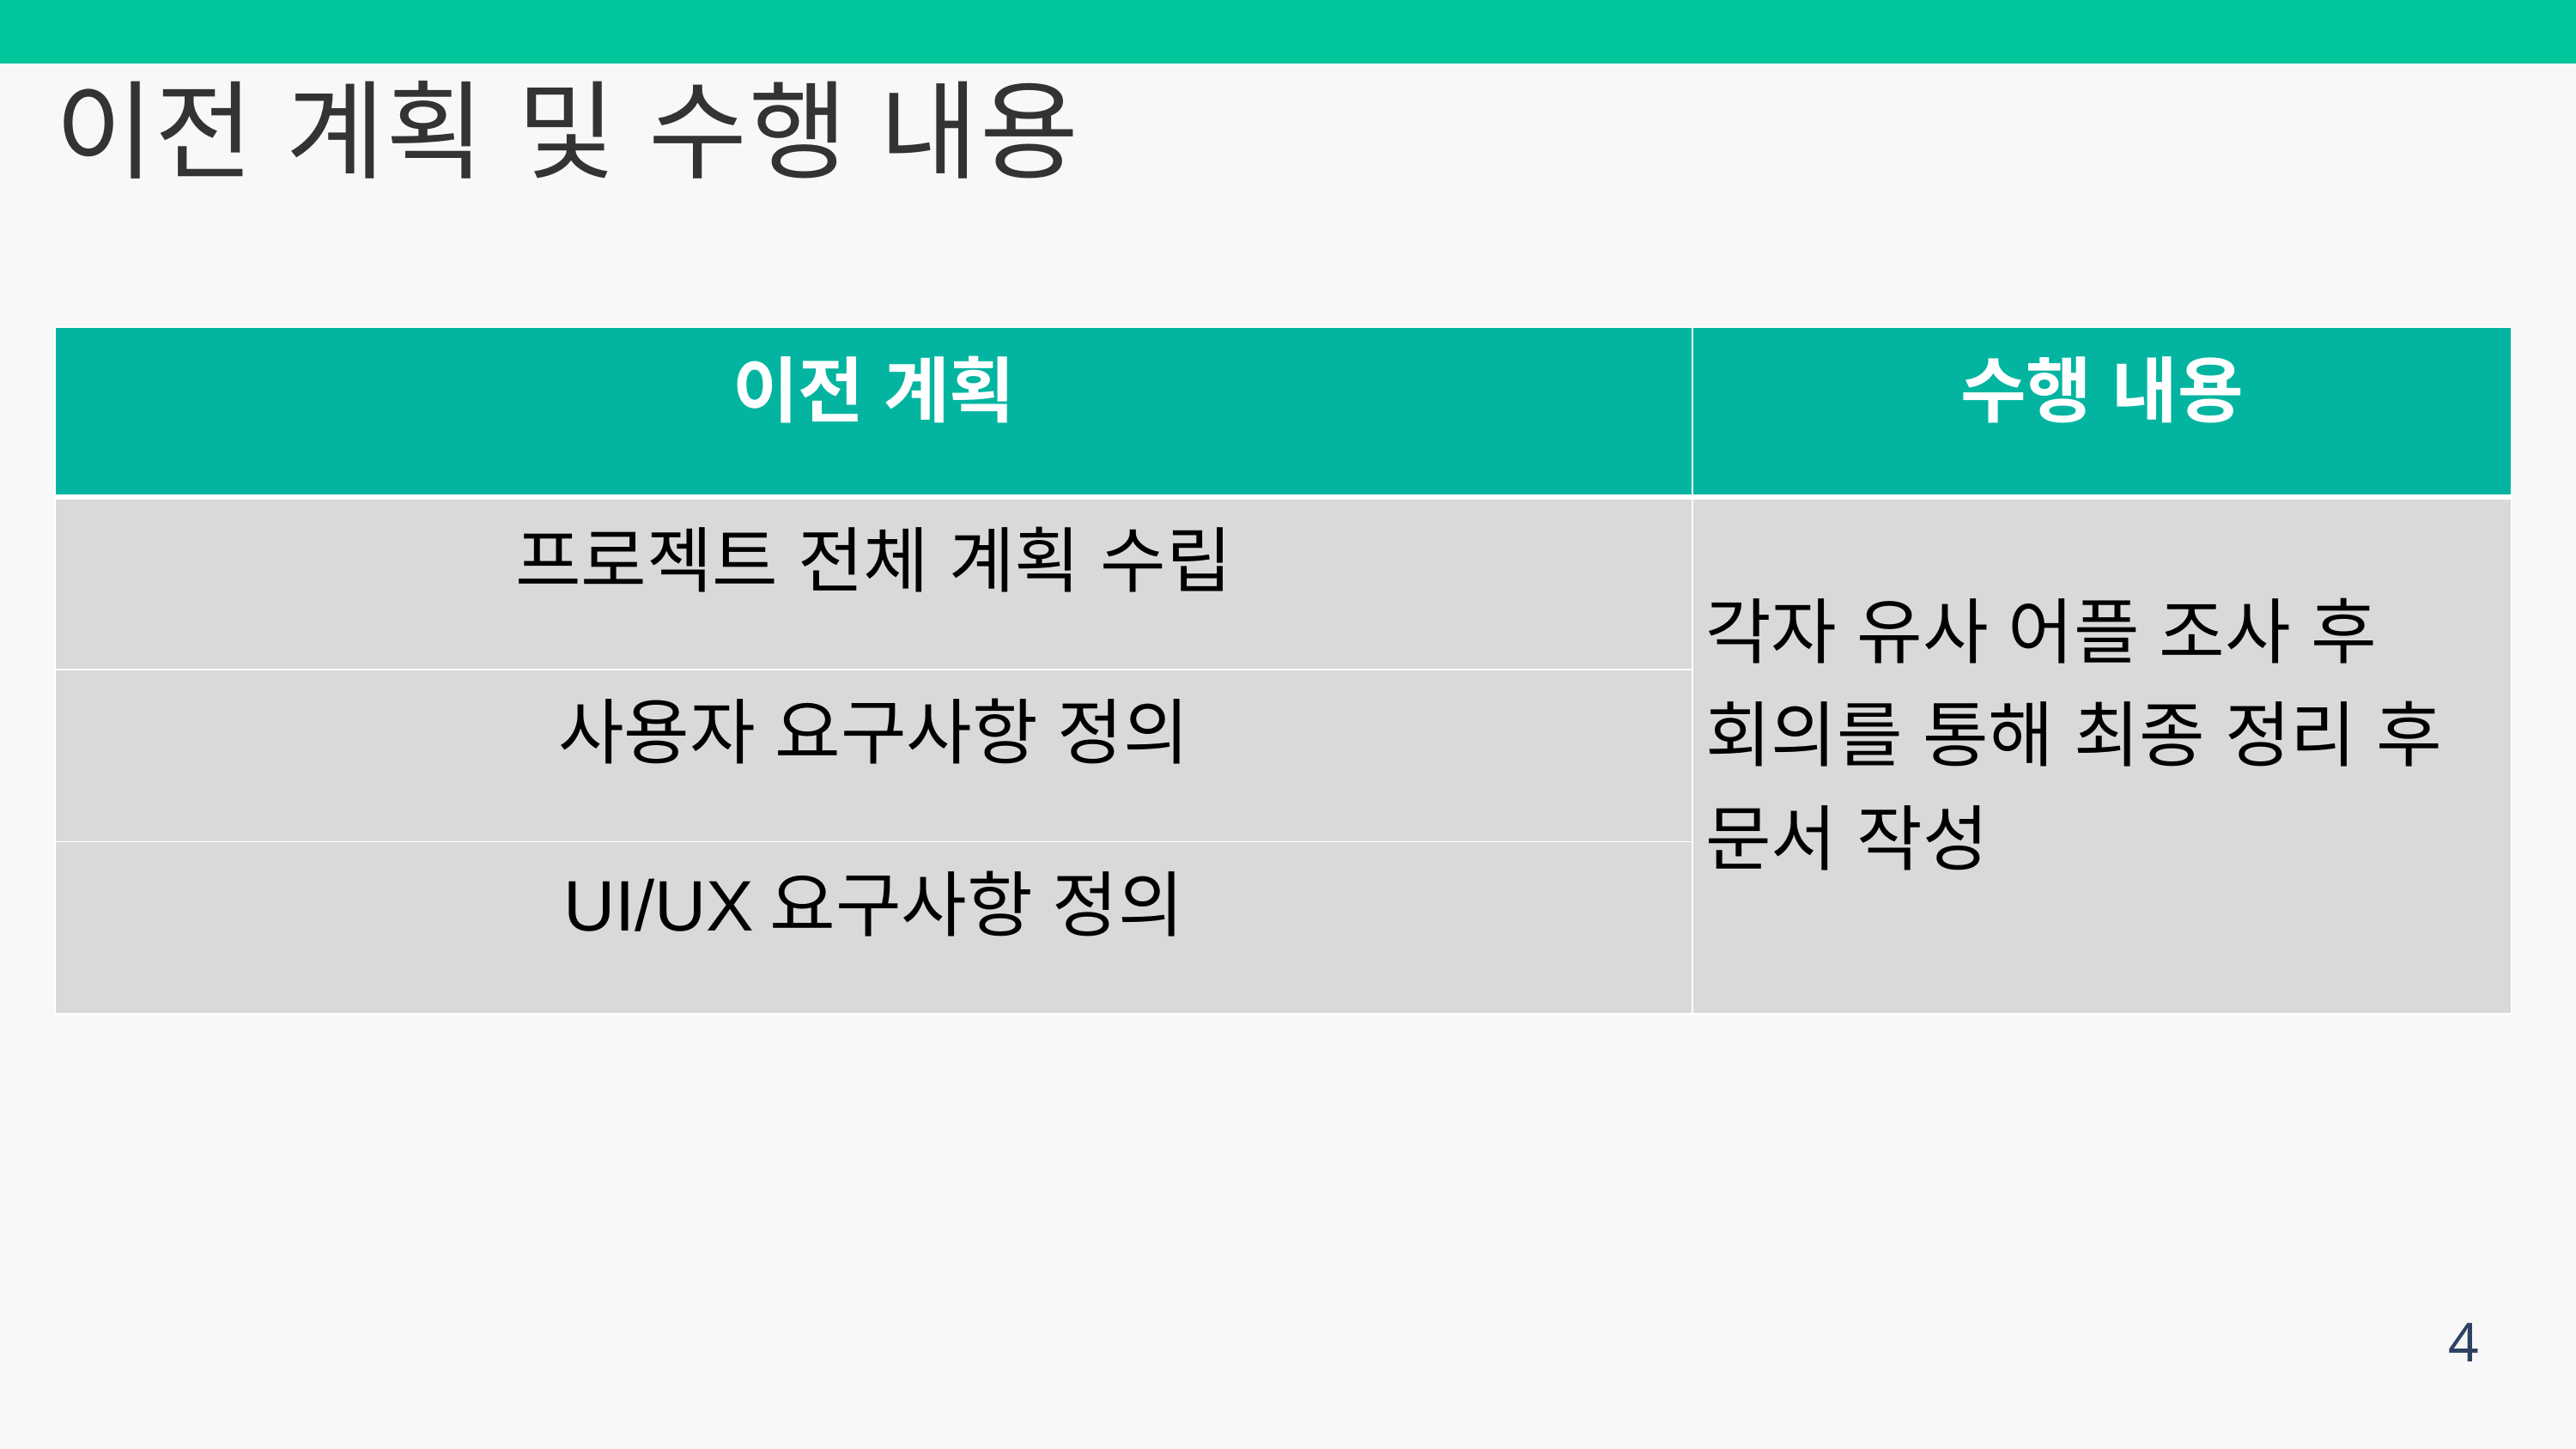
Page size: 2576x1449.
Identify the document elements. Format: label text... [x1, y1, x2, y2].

text_box 이전 계획 및 수행 내용 [55, 140, 2103, 192]
text_box 4 [2383, 1286, 2480, 1373]
table_cell 프로젝트 전체 계획 수립 [56, 500, 1692, 669]
table_cell 사용자 요구사항 정의 [56, 670, 1692, 841]
table_cell 각자 유사 어플 조사 후 회의를 통해 최종 정리 후 문서 작성 [1693, 500, 2511, 1013]
table_header 수행 내용 [1693, 328, 2511, 494]
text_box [0, 0, 2576, 64]
table_cell UI/UX요구사항 정의 [56, 842, 1692, 1013]
table_header 이전 계획 [56, 328, 1692, 494]
